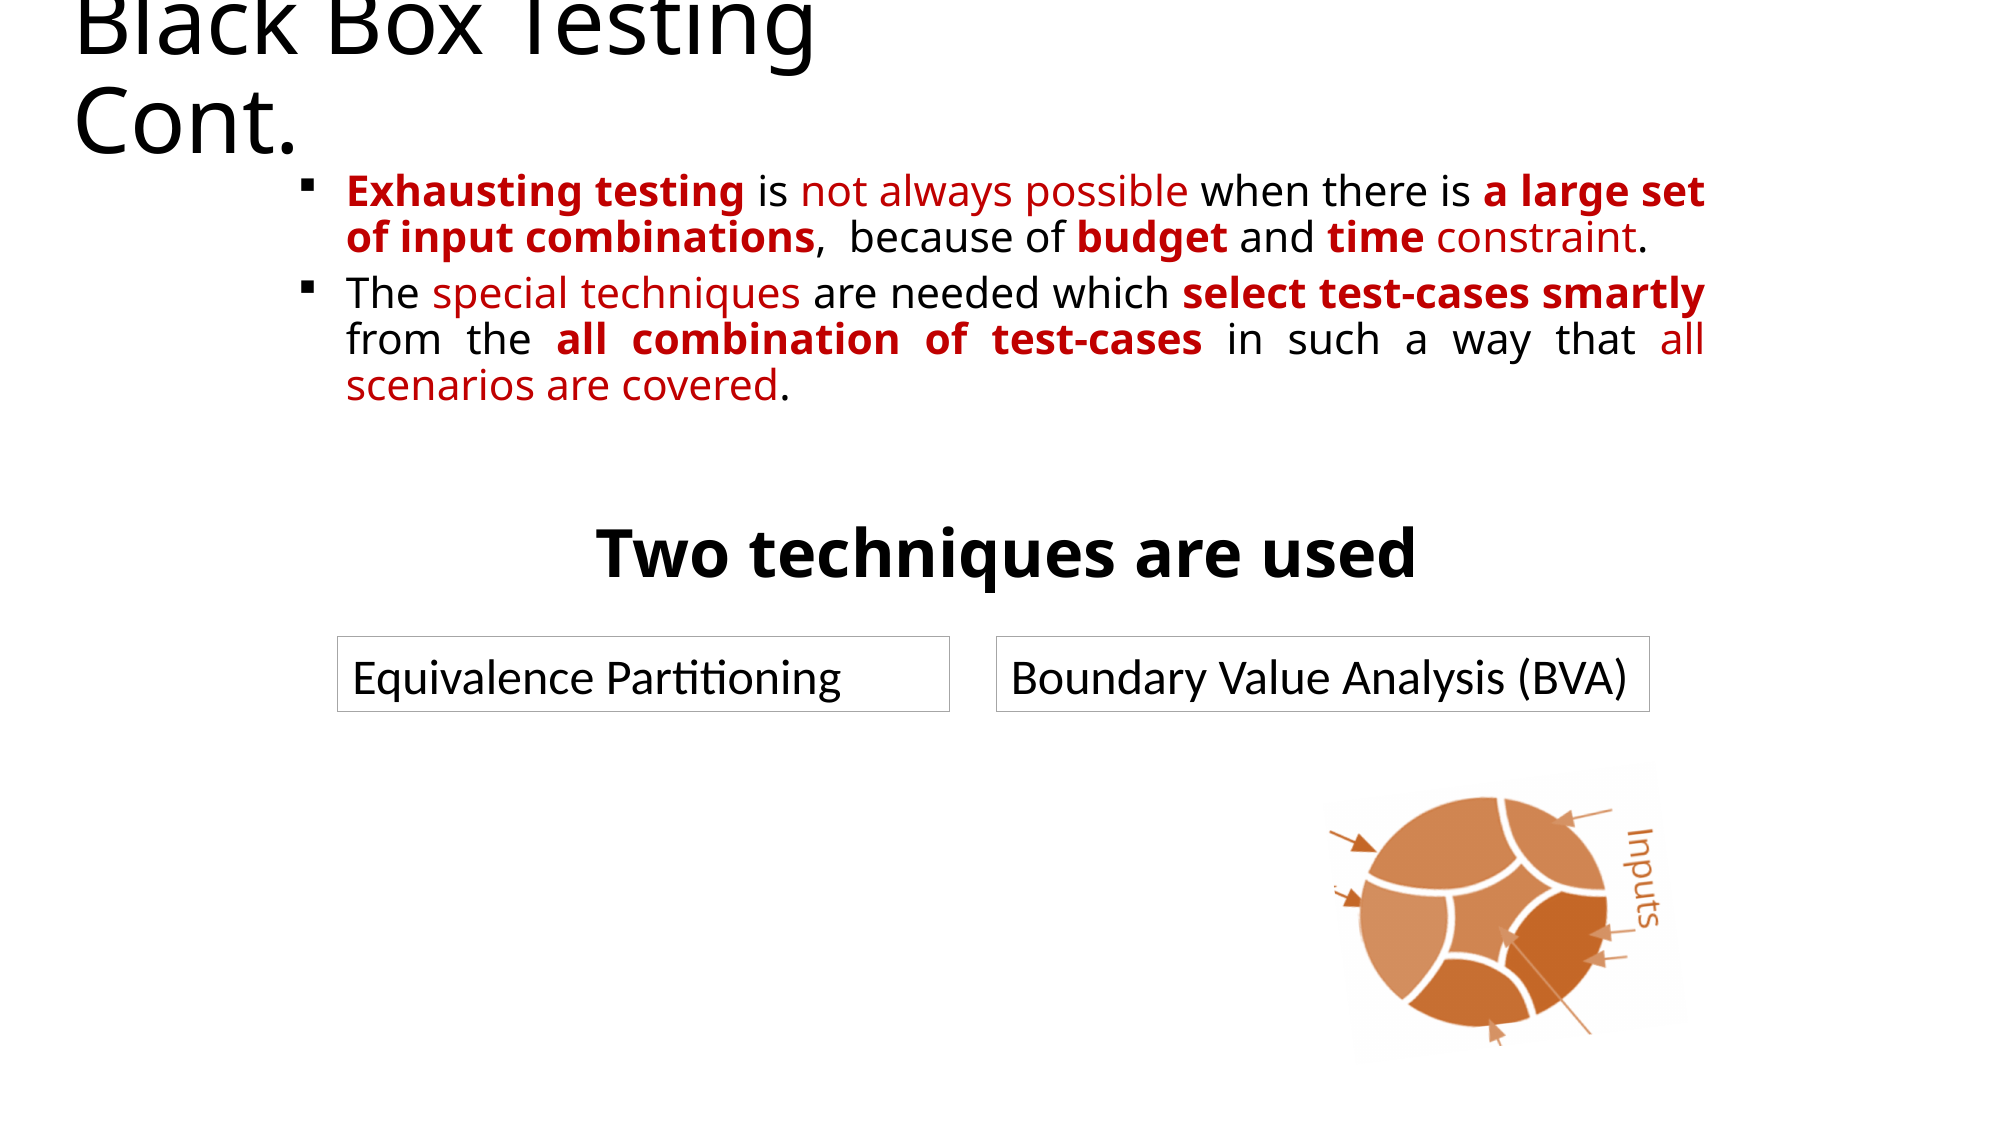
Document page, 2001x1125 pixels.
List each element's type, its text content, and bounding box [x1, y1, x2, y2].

text_box Equivalence Partitioning [337, 636, 950, 712]
title Black Box Testing Cont. [57, 0, 968, 148]
text_box Exhausting testing is not always possible when there is a large set of input combinations, because of budget and time constraint. The special techniques are needed which select test-cases smartly from the all combination of test-cases in such a way that all scenarios are covered. [282, 162, 1721, 463]
text_box Boundary Value Analysis (BVA) [996, 636, 1650, 712]
text_box Two techniques are used [288, 512, 1727, 588]
picture [1374, 745, 1637, 1081]
